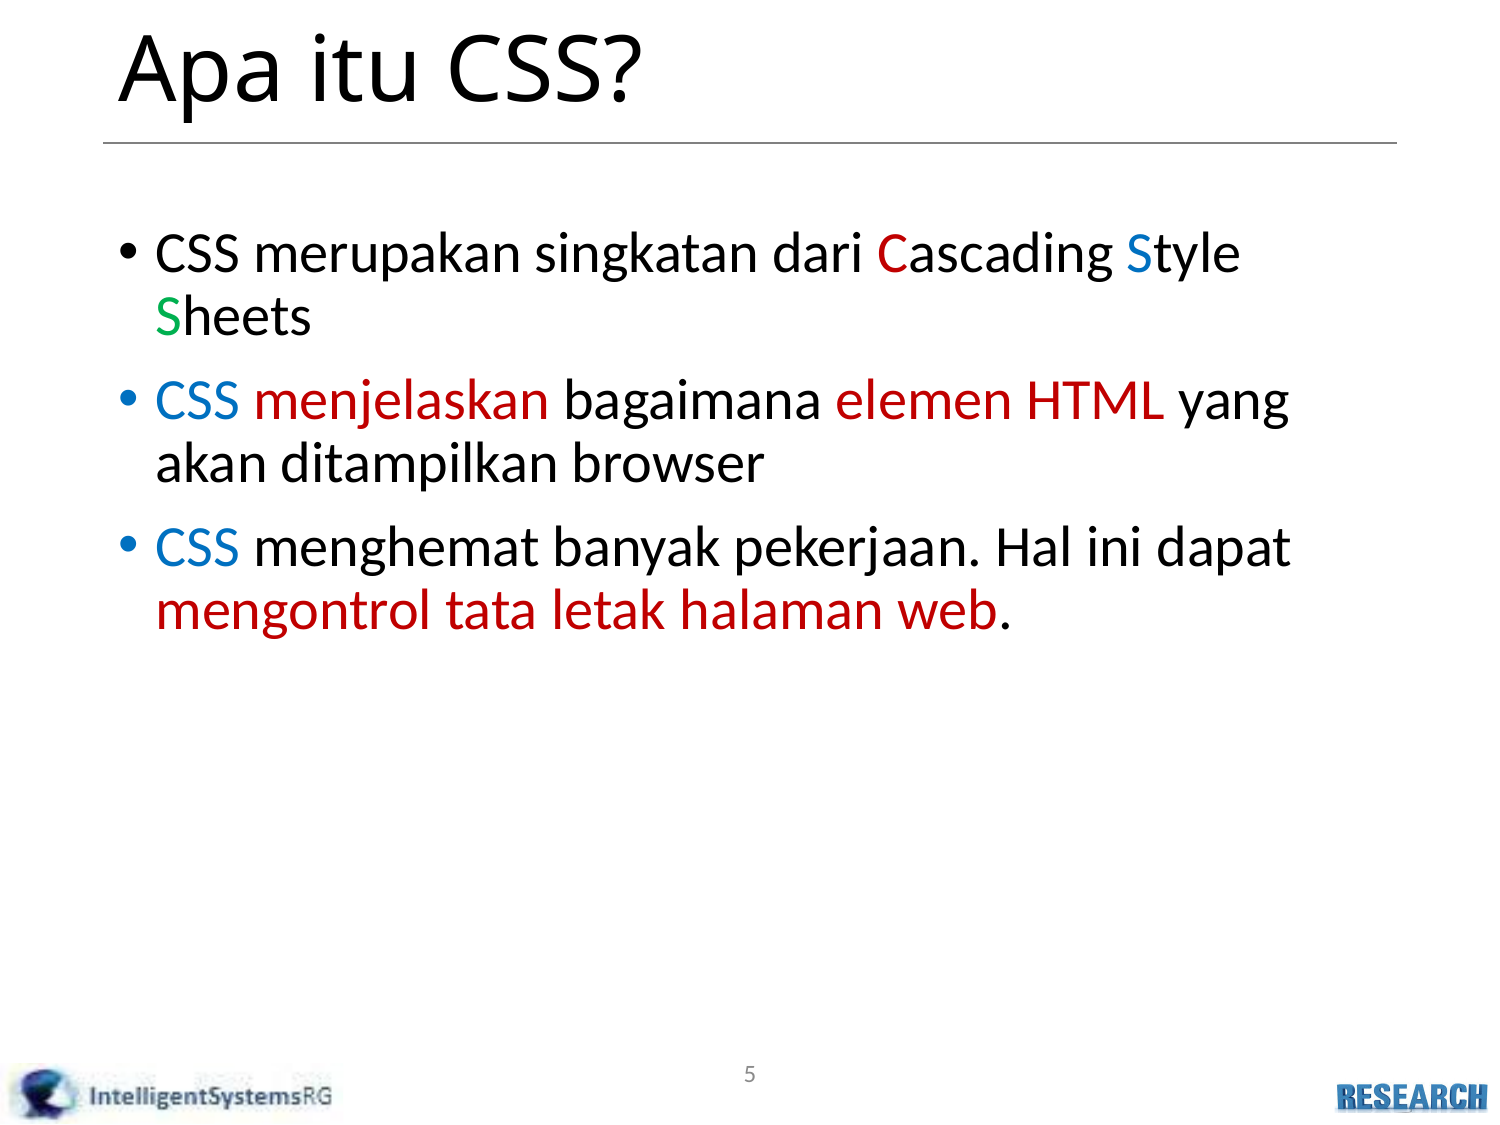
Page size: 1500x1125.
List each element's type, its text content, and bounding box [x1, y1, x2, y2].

picture [1334, 1078, 1489, 1113]
list CSS merupakan singkatan dari Cascading Style Sheets CSS menjelaskan bagaimana elemen HTML yang akan ditampilkan browser CSS menghemat banyak pekerjaan. Hal ini dapat mengontrol tata letak halaman web. [103, 214, 1397, 929]
picture [0, 1063, 344, 1124]
title Apa itu CSS? [103, 13, 1397, 131]
